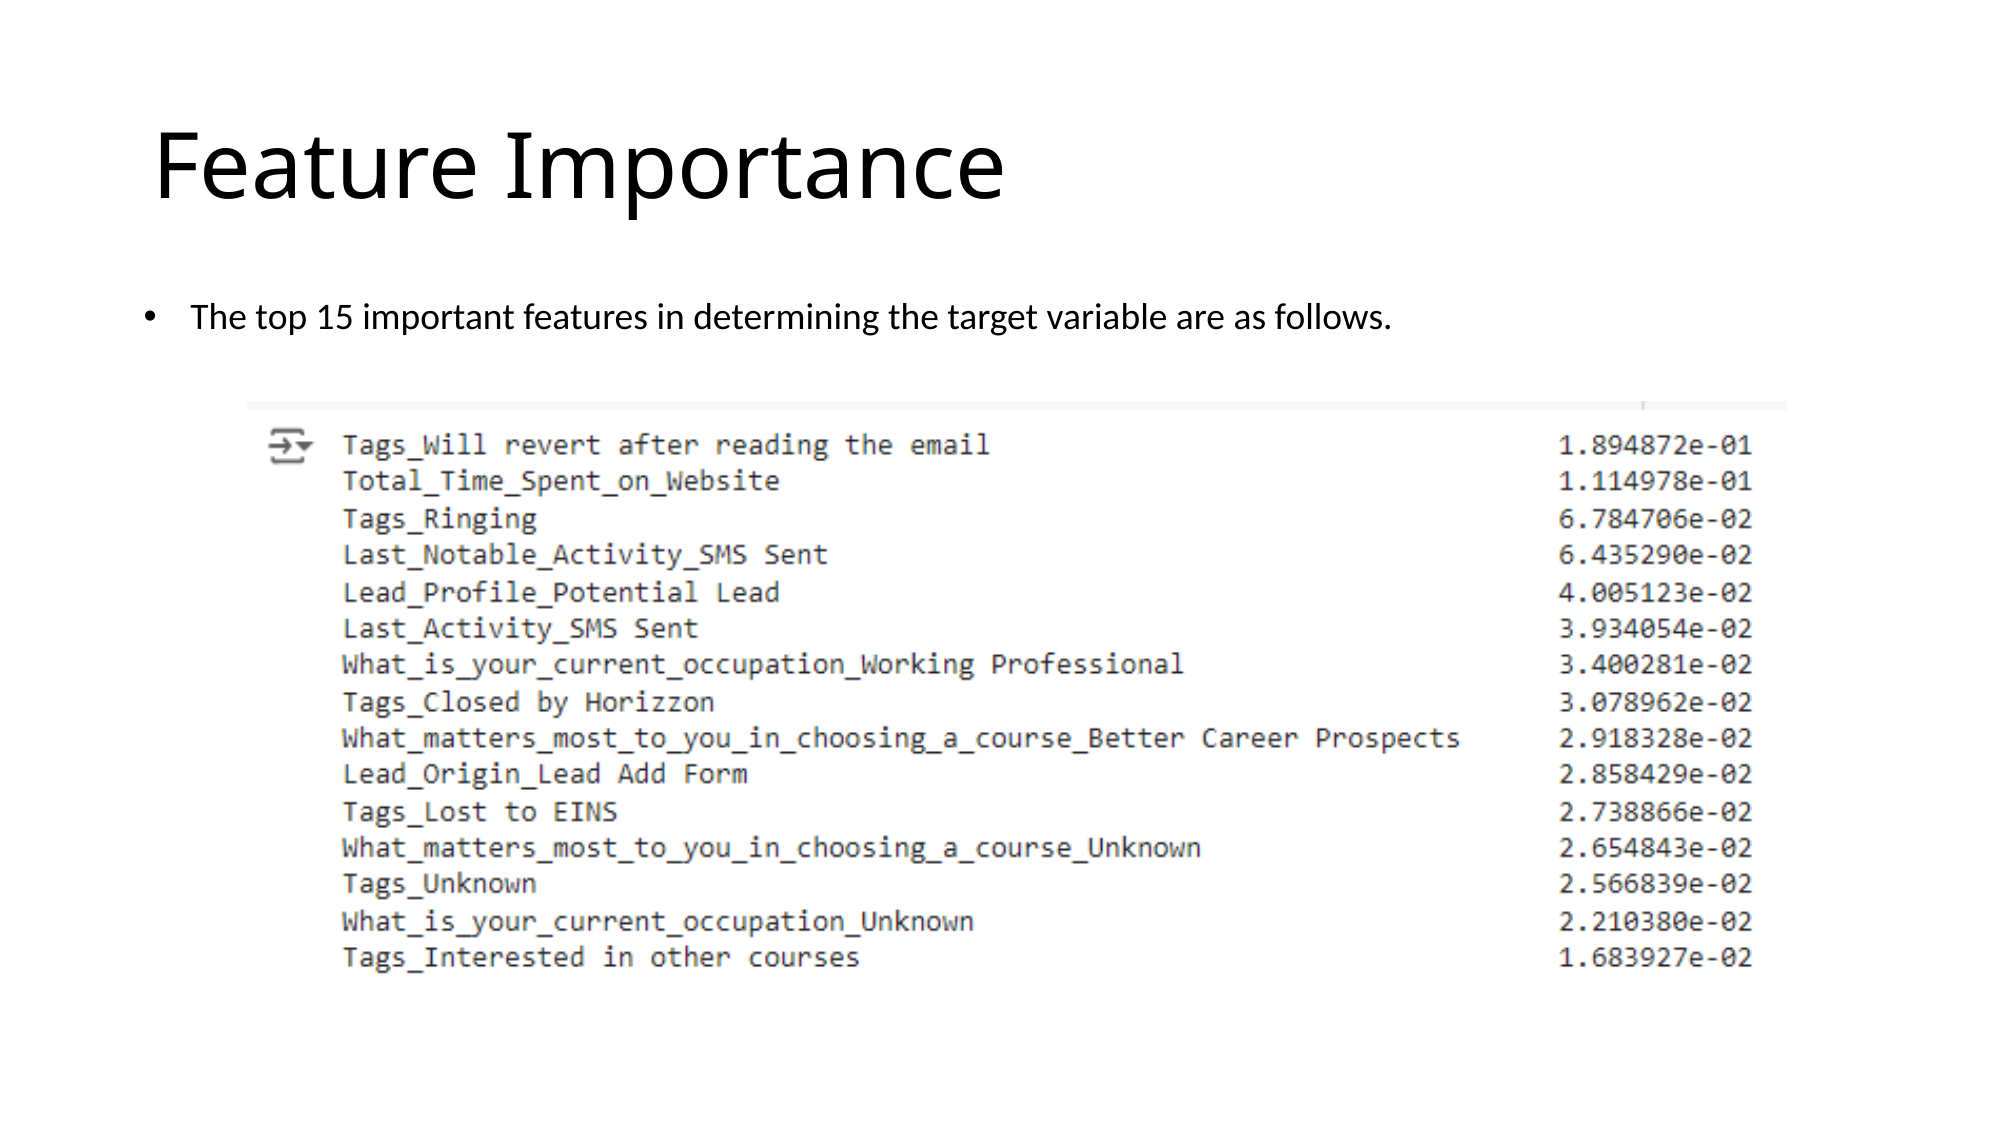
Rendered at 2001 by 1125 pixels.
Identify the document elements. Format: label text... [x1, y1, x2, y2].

title Feature Importance [137, 59, 1863, 278]
text_box The top 15 important features in determining the target variable are as follows. [128, 285, 1701, 345]
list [245, 401, 1788, 977]
